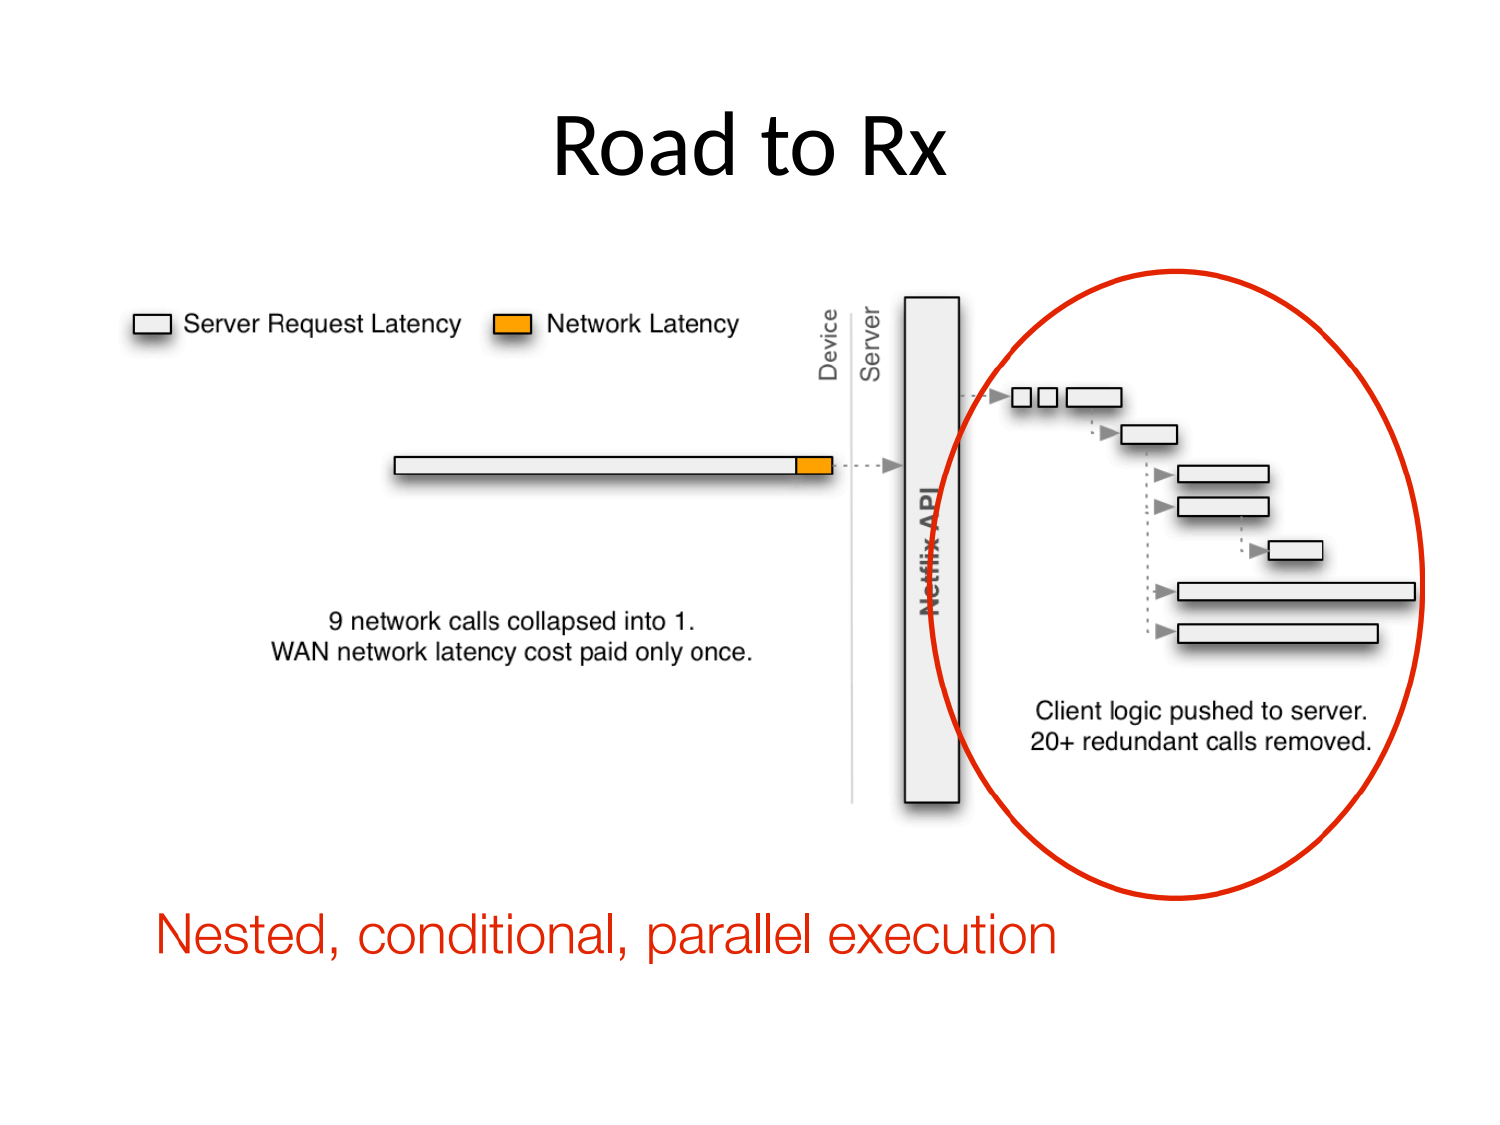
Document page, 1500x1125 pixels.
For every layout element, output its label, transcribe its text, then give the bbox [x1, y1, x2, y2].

title Road to Rx [75, 45, 1425, 233]
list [74, 262, 1426, 1006]
